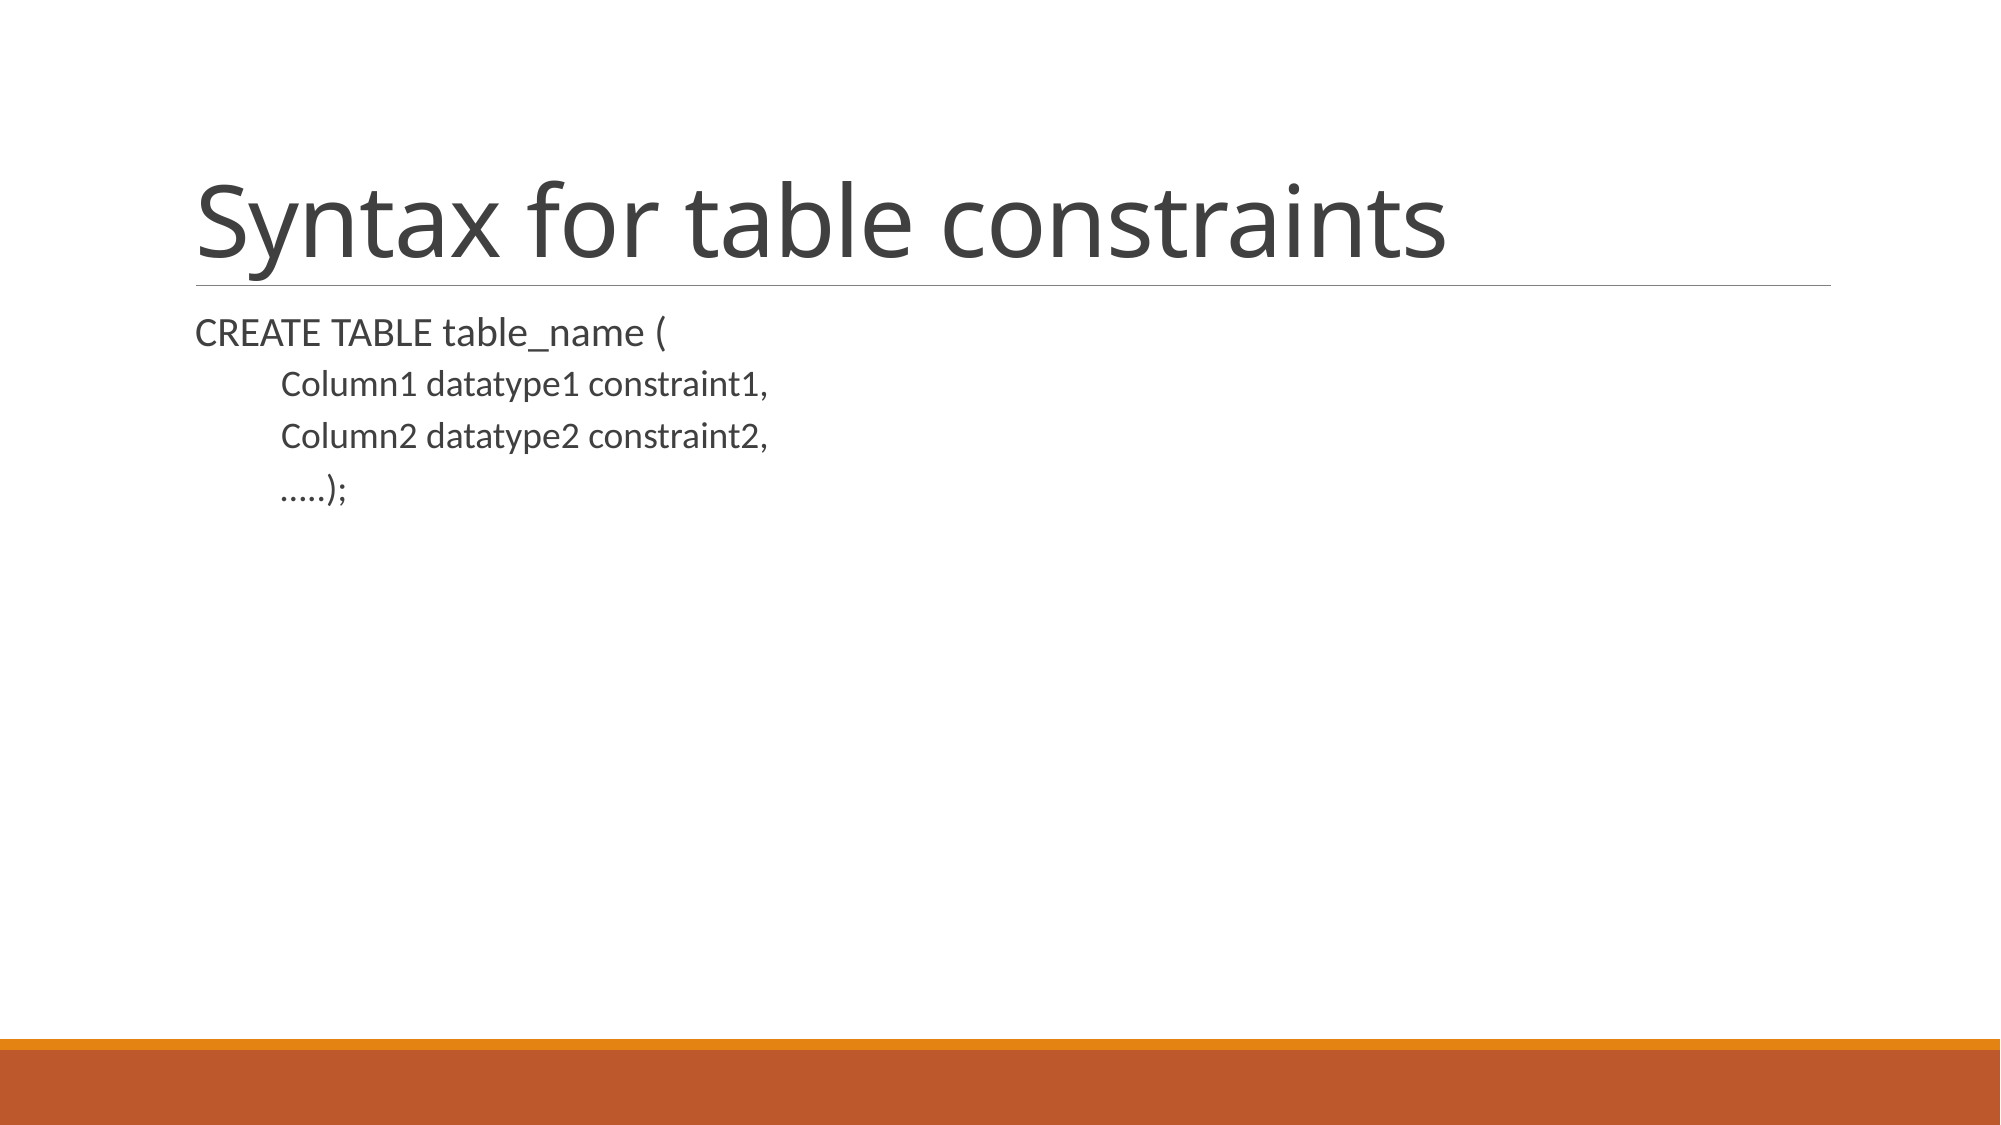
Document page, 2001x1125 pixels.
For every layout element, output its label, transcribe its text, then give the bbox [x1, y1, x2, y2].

list CREATE TABLE table_name ( Column1 datatype1 constraint1, Column2 datatype2 constraint2, …..); [180, 302, 1830, 963]
title Syntax for table constraints [180, 47, 1830, 285]
